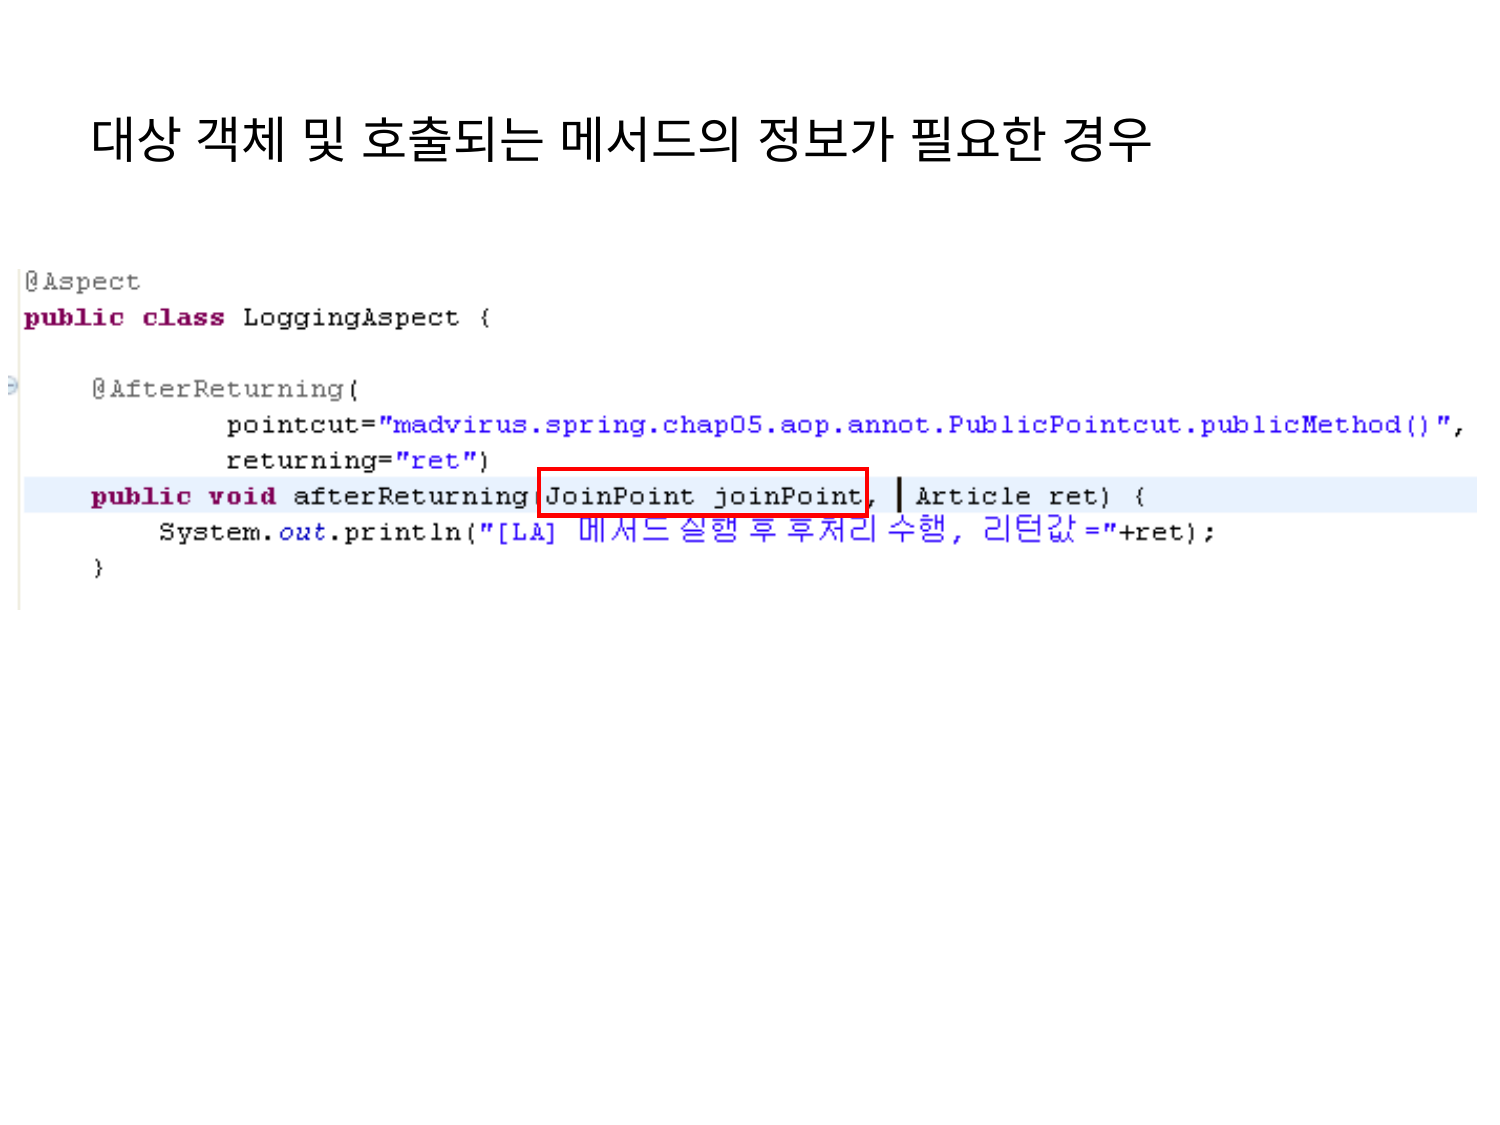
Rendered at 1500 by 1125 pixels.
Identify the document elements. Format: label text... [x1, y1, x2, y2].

picture [7, 269, 1477, 610]
title 대상 객체 및 호출되는 메서드의 정보가 필요한 경우 [75, 45, 1425, 233]
